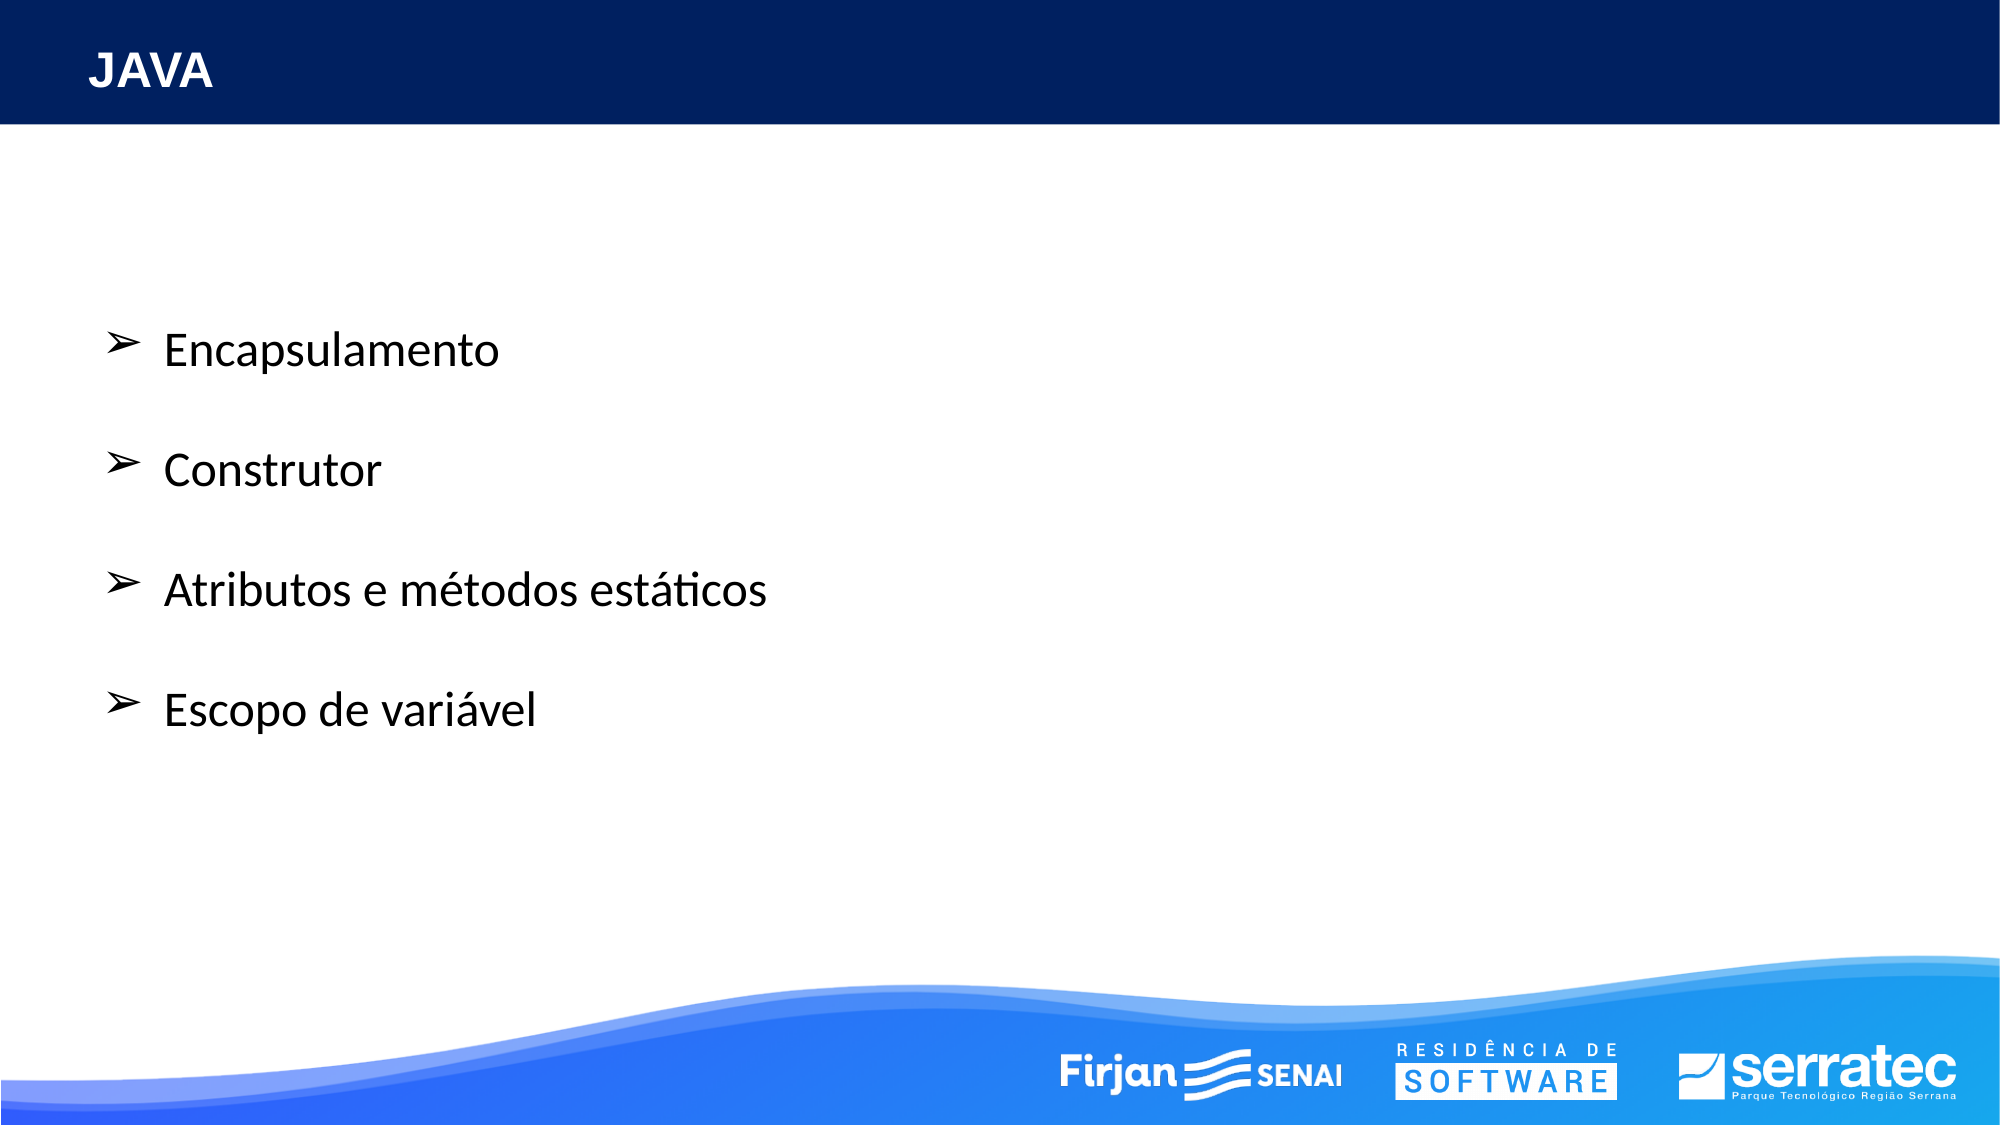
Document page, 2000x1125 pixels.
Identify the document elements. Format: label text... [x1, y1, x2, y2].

text_box JAVA [73, 29, 232, 105]
picture [1, 943, 2000, 1125]
text_box Encapsulamento Construtor Atributos e métodos estáticos Escopo de variável [74, 248, 1774, 744]
